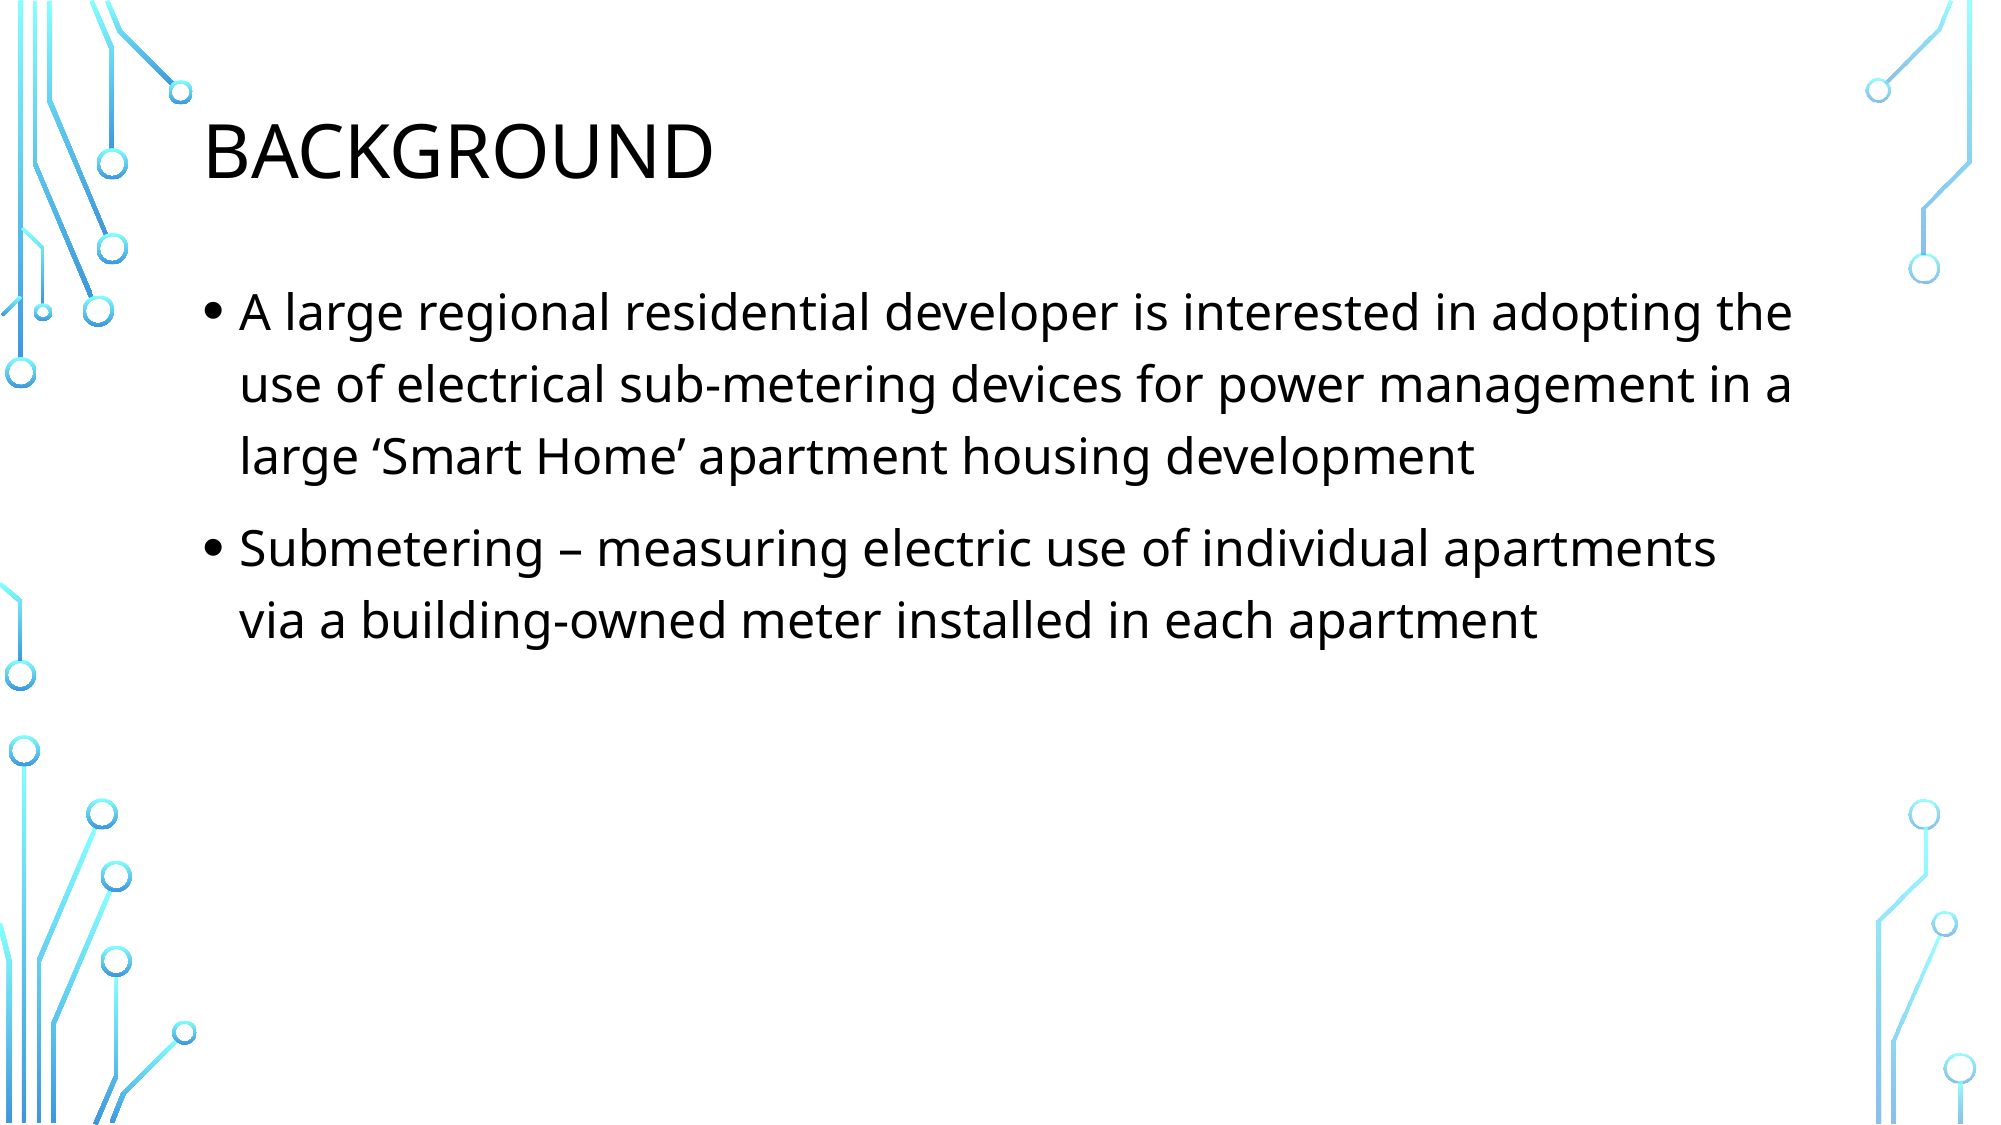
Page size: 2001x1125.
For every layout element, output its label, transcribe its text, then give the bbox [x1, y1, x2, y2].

title Background [187, 101, 1813, 208]
list A large regional residential developer is interested in adopting the use of electrical sub-metering devices for power management in a large ‘Smart Home’ apartment housing development Submetering – measuring electric use of individual apartments via a building-owned meter installed in each apartment [187, 260, 1813, 950]
